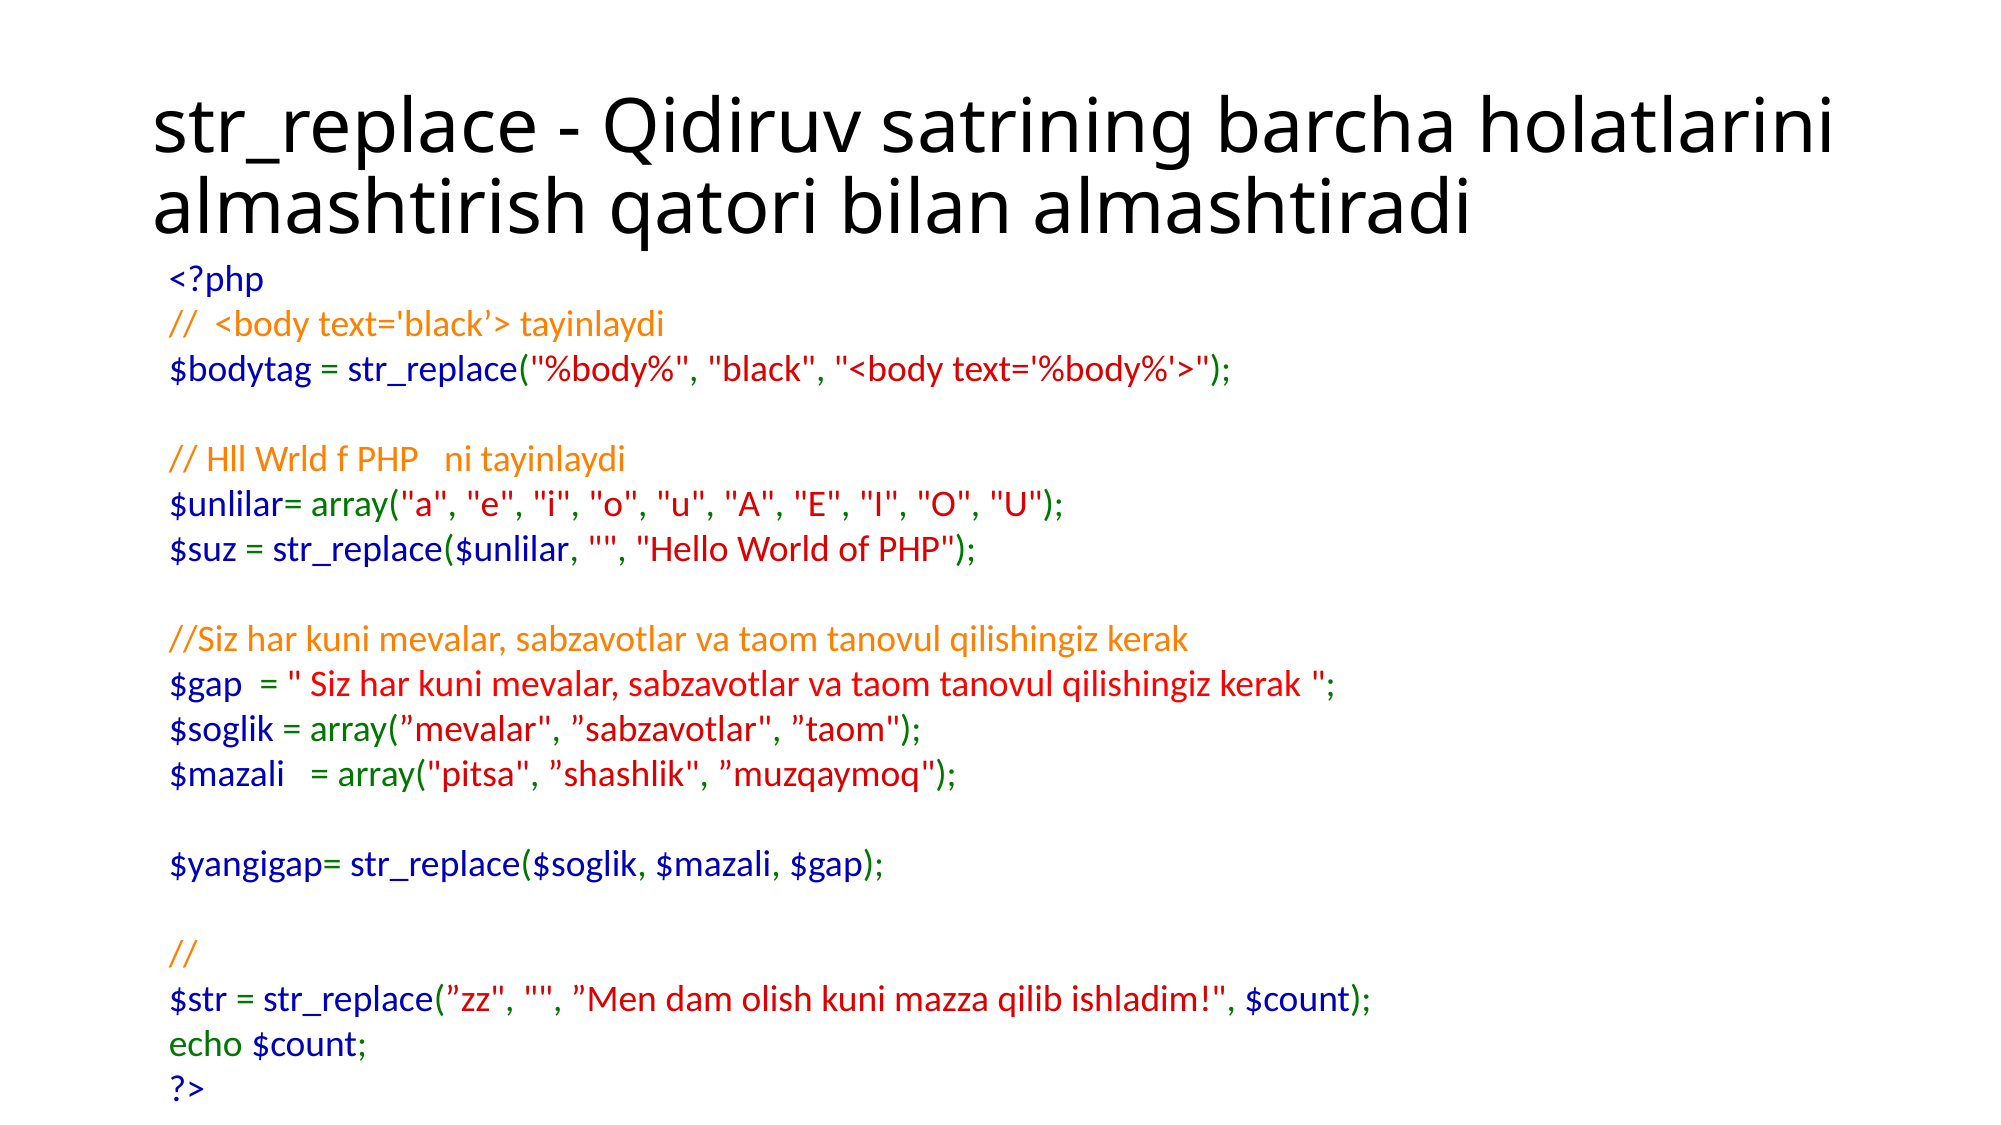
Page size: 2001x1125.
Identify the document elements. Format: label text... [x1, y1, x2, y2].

text_box <?php // <body text='black’> tayinlaydi $bodytag = str_replace("%body%", "black", "<body text='%body%'>"); // Hll Wrld f PHP ni tayinlaydi $unlilar= array("a", "e", "i", "o", "u", "A", "E", "I", "O", "U"); $suz = str_replace($unlilar, "", "Hello World of PHP"); //Siz har kuni mevalar, sabzavotlar va taom tanovul qilishingiz kerak $gap = " Siz har kuni mevalar, sabzavotlar va taom tanovul qilishingiz kerak "; $soglik = array(”mevalar", ”sabzavotlar", ”taom"); $mazali = array("pitsa", ”shashlik", ”muzqaymoq"); $yangigap= str_replace($soglik, $mazali, $gap); // $str = str_replace(”zz", "", ”Men dam olish kuni mazza qilib ishladim!", $count); echo $count; ?> [153, 246, 1470, 1117]
title str_replace - Qidiruv satrining barcha holatlarini almashtirish qatori bilan almashtiradi [137, 59, 1863, 278]
